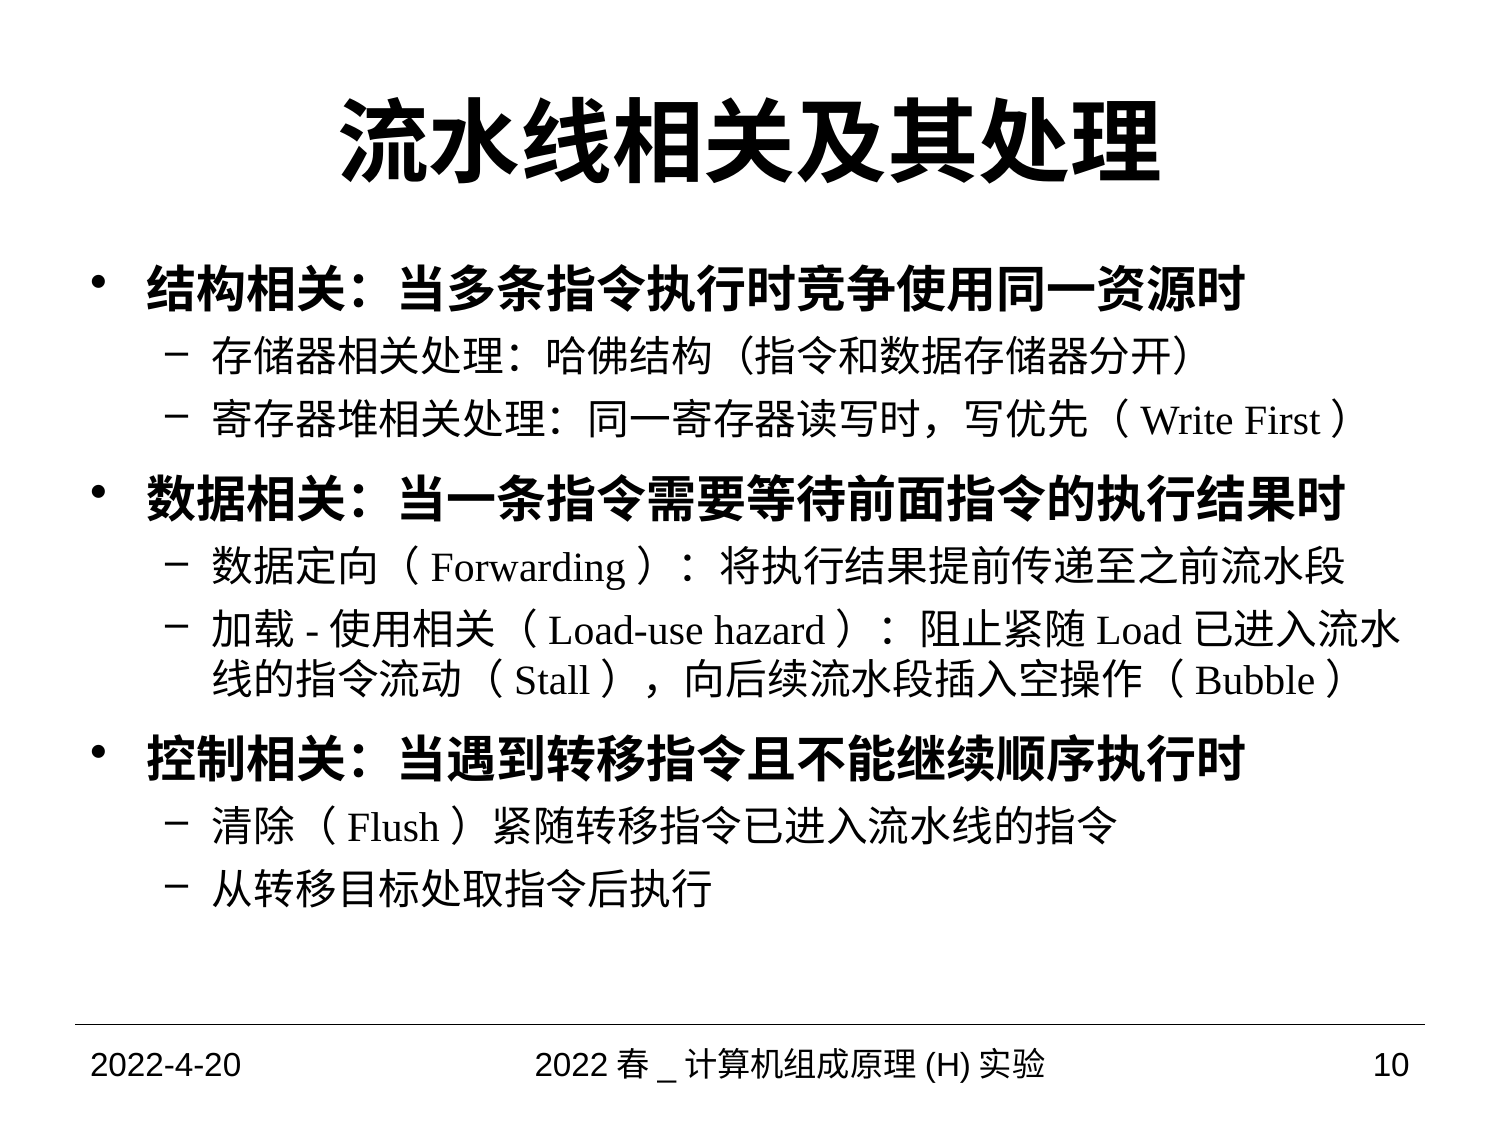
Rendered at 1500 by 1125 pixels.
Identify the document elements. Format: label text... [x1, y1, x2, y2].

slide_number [74, 1024, 424, 1103]
list 结构相关：当多条指令执行时竞争使用同一资源时 存储器相关处理：哈佛结构（指令和数据存储器分开） 寄存器堆相关处理：同一寄存器读写时，写优先（Write First） 数据相关：当一条指令需要等待前面指令的执行结果时 数据定向（Forwarding）：将执行结果提前传递至之前流水段 加载-使用相关（Load-use hazard）：阻止紧随Load已进入流水线的指令流动（Stall），向后续流水段插入空操作（Bubble） 控制相关：当遇到转移指令且不能继续顺序执行时 清除（Flush）紧随转移指令已进入流水线的指令 从转移目标处取指令后执行 [75, 249, 1425, 1005]
slide_number 10 [1162, 1024, 1426, 1103]
title 流水线相关及其处理 [75, 45, 1425, 233]
footer 2022春_计算机组成原理(H)实验 [424, 1024, 1162, 1103]
